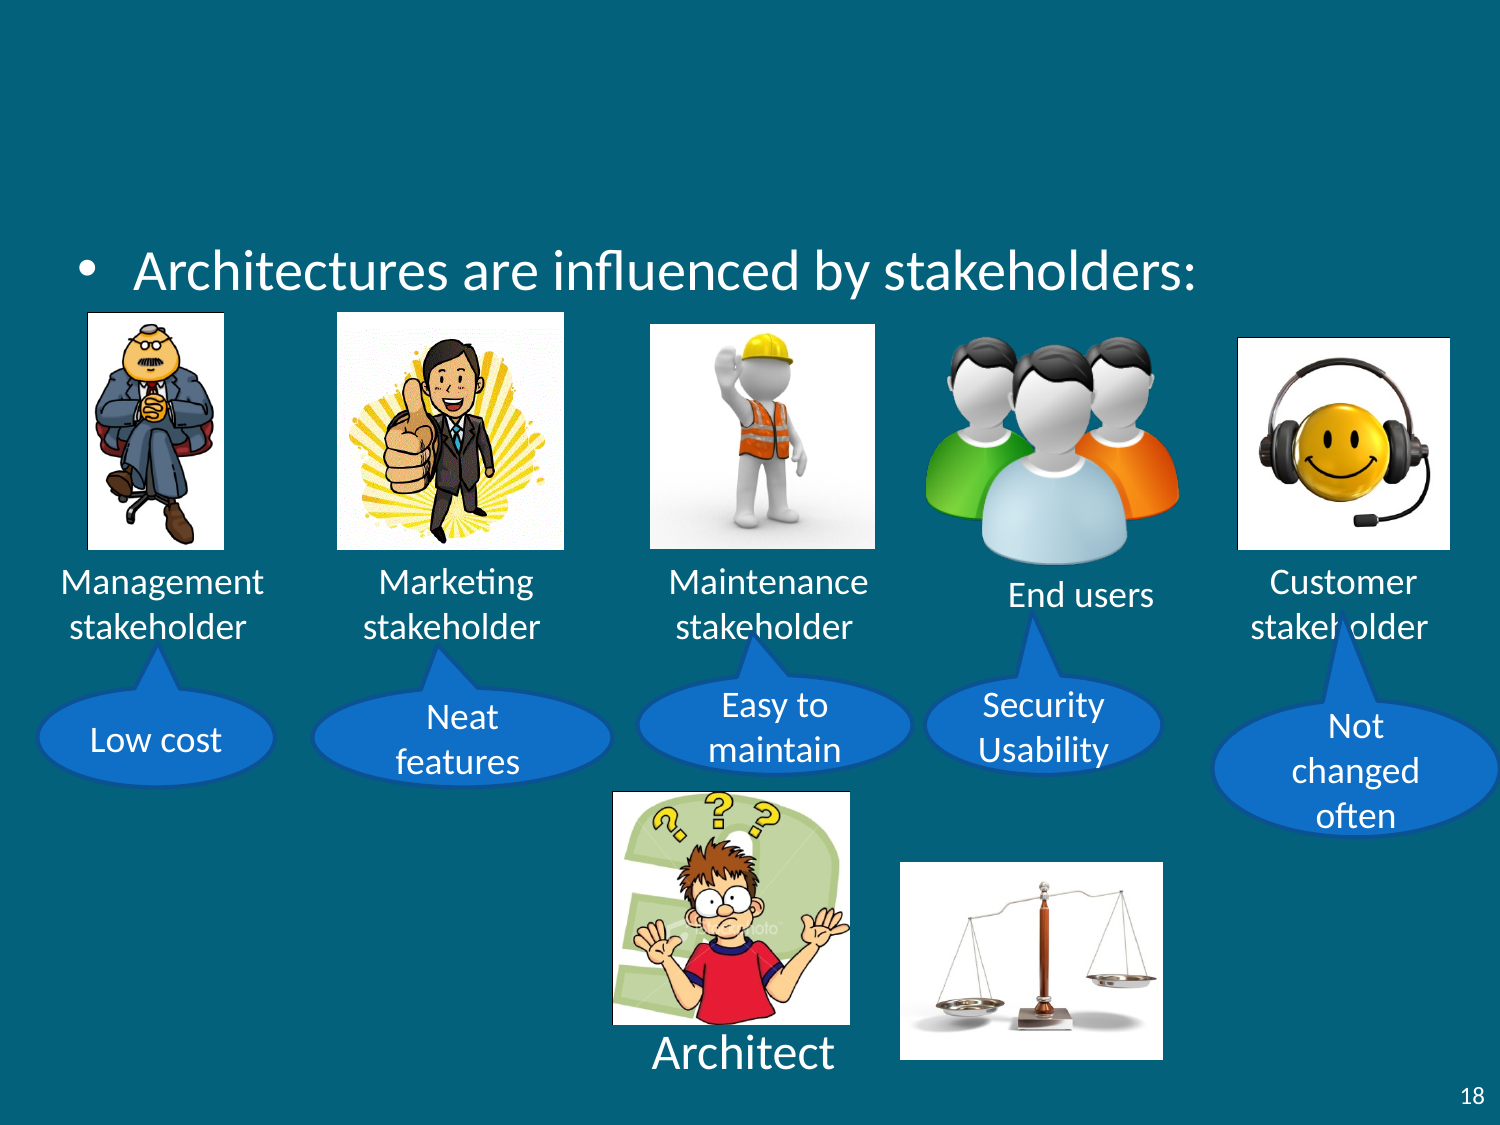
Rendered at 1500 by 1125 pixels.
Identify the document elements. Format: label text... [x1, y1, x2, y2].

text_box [37, 299, 1476, 657]
slide_number 18 [1149, 1065, 1500, 1125]
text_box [599, 791, 1163, 1089]
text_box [37, 674, 1500, 838]
list Architectures are influenced by stakeholders: [62, 224, 1413, 298]
